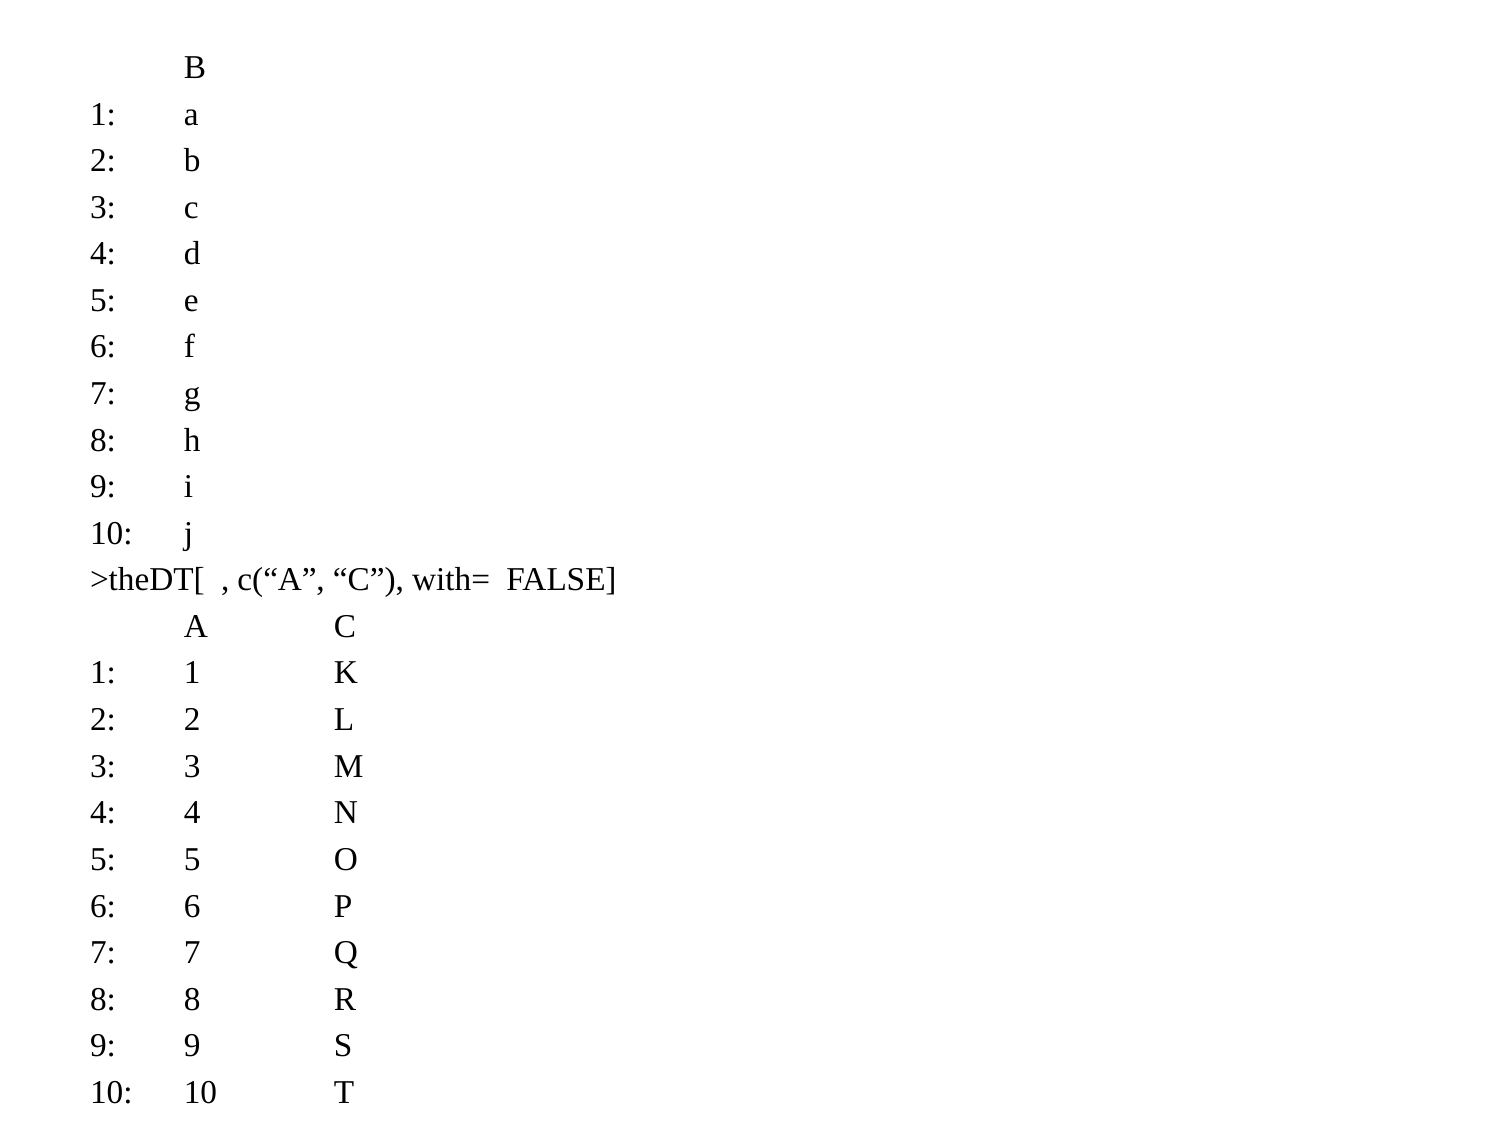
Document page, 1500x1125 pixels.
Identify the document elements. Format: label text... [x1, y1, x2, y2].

list B 1: a 2: b 3: c 4: d 5: e 6: f 7: g 8: h 9: i 10: j >theDT[ , c(“A”, “C”), with= FALSE] A C 1: 1 K 2: 2 L 3: 3 M 4: 4 N 5: 5 O 6: 6 P 7: 7 Q 8: 8 R 9: 9 S 10: 10 T [75, 37, 1425, 1063]
